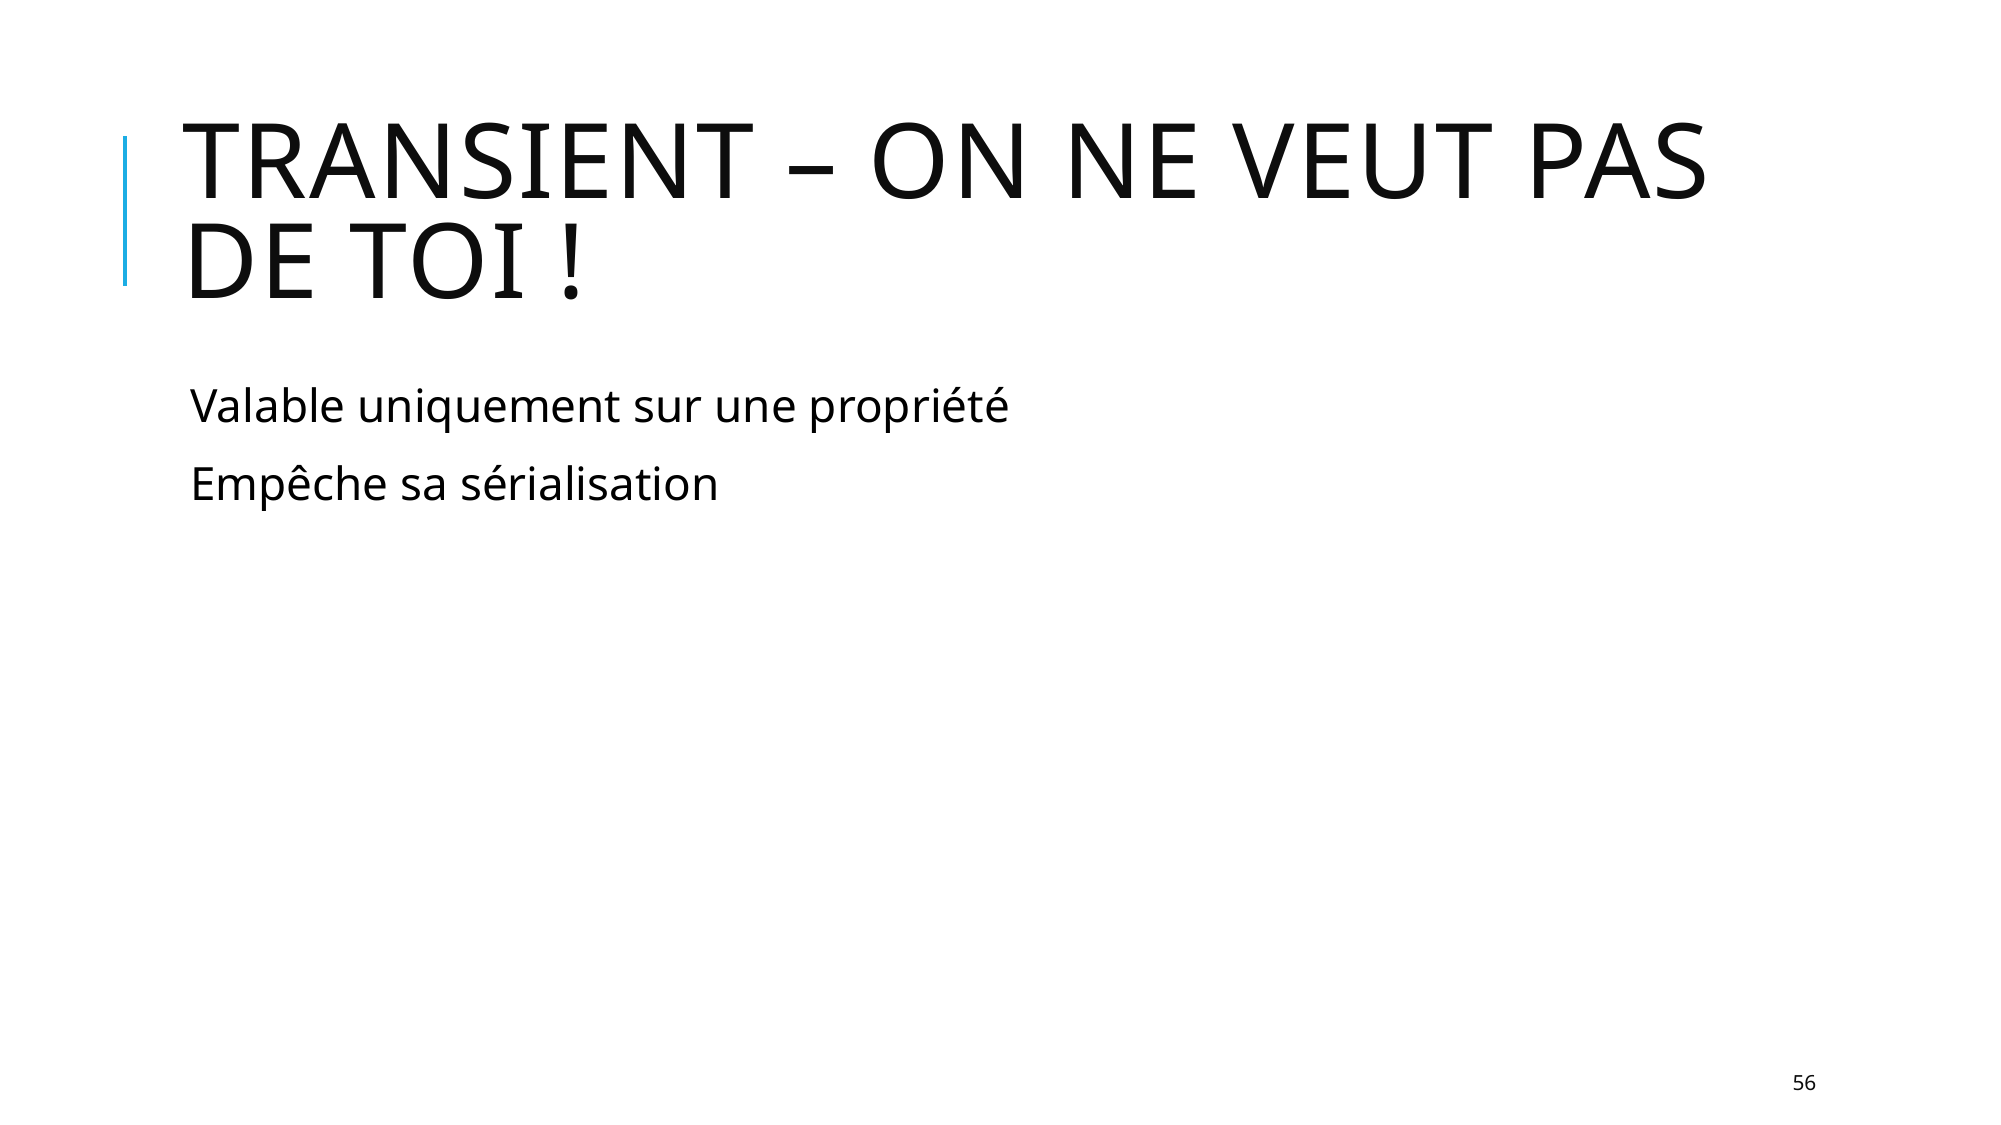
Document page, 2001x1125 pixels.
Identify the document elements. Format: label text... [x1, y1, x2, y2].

list Valable uniquement sur une propriété Empêche sa sérialisation [168, 375, 1763, 1035]
slide_number 56 [1777, 1061, 1938, 1107]
title Transient – On ne veut pas de toi ! [168, 96, 1763, 342]
